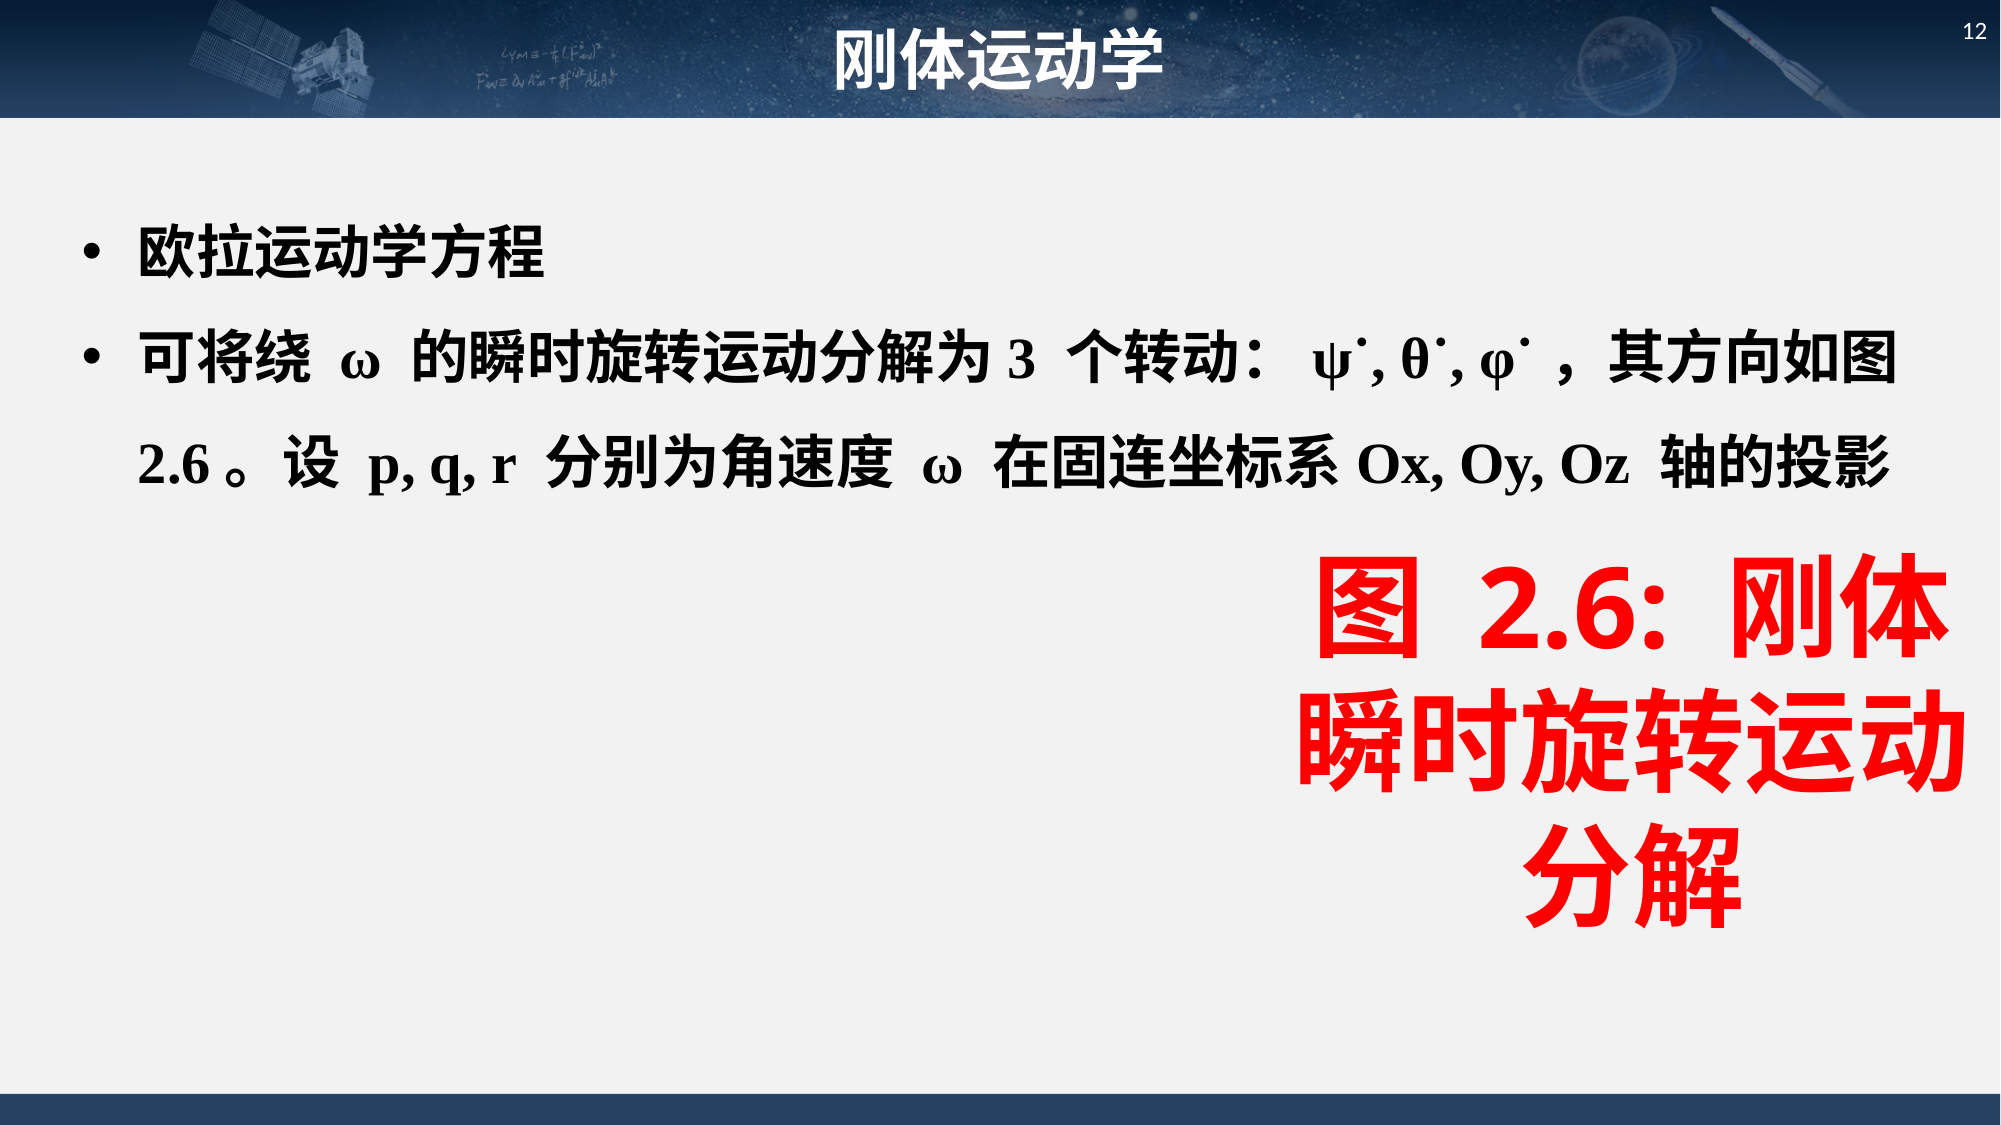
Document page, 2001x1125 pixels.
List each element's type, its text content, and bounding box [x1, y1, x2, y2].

text_box 图 2.6: 刚体瞬时旋转运动分解 [1249, 528, 2000, 948]
text_box 欧拉运动学方程 可将绕 ω 的瞬时旋转运动分解为3 个转动：ψ˙, θ˙, φ˙，其方向如图 2.6。设 p, q, r 分别为角速度 ω 在固连坐标系Ox, Oy, Oz 轴的投影 [66, 172, 1933, 817]
picture [0, 0, 2001, 118]
text_box 刚体运动学 [0, 0, 2000, 117]
